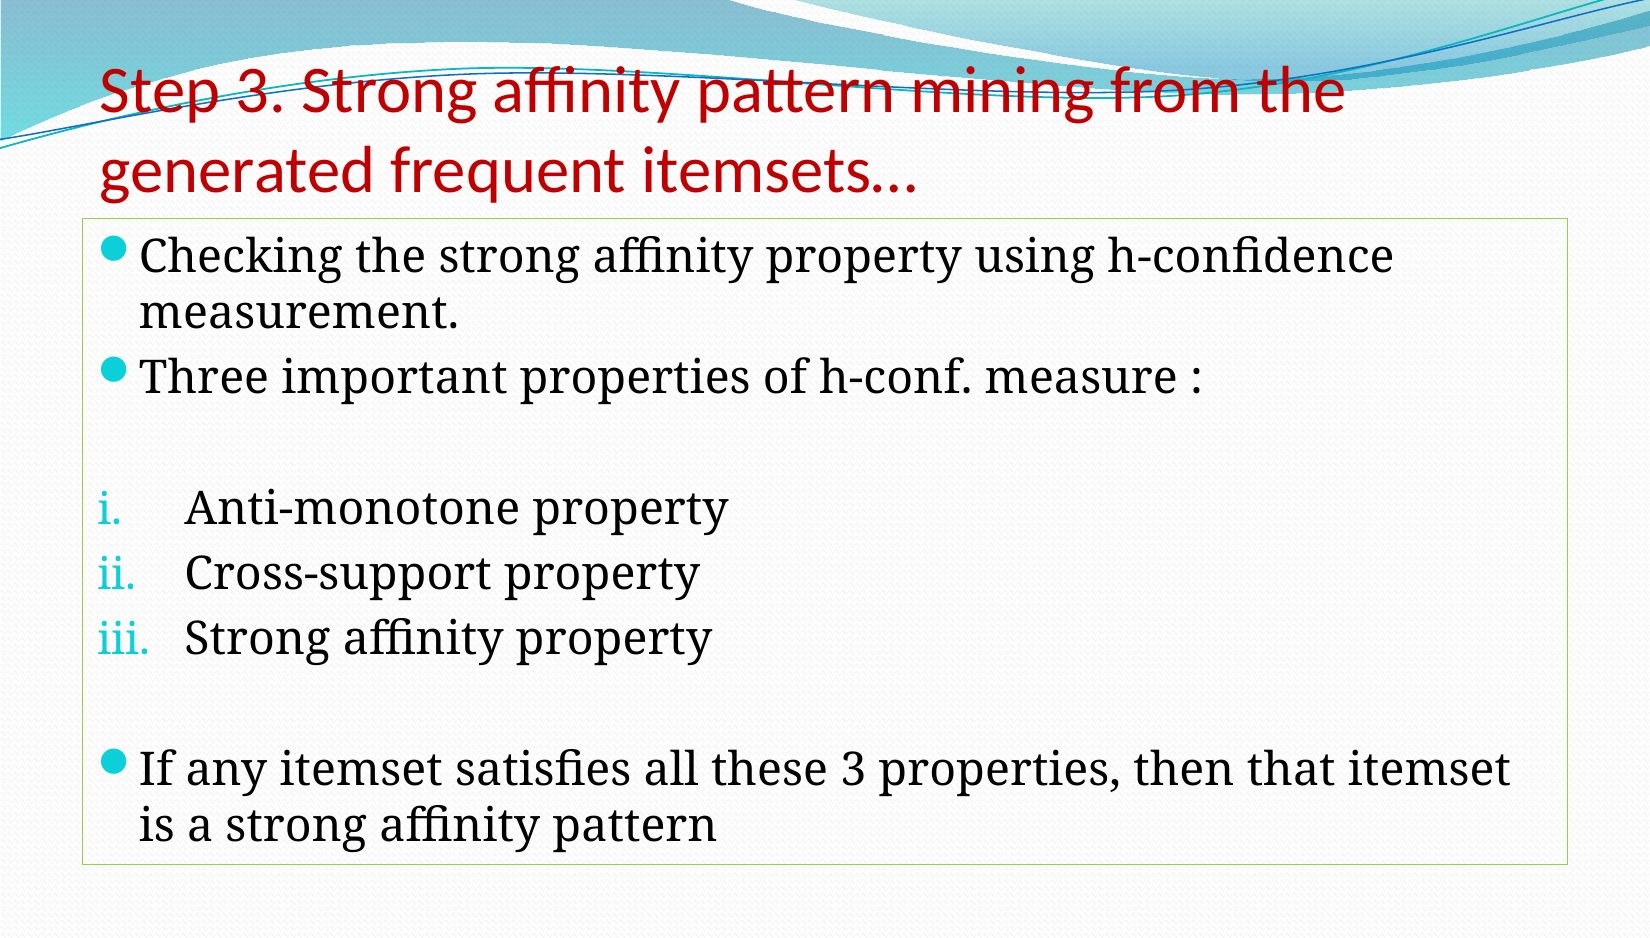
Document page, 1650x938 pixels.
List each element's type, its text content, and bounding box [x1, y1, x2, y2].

title Step 3. Strong affinity pattern mining from the generated frequent itemsets… [99, 18, 1555, 207]
list Checking the strong affinity property using h-confidence measurement. Three important properties of h-conf. measure : Anti-monotone property Cross-support property Strong affinity property If any itemset satisfies all these 3 properties, then that itemset is a strong affinity pattern [82, 218, 1568, 865]
